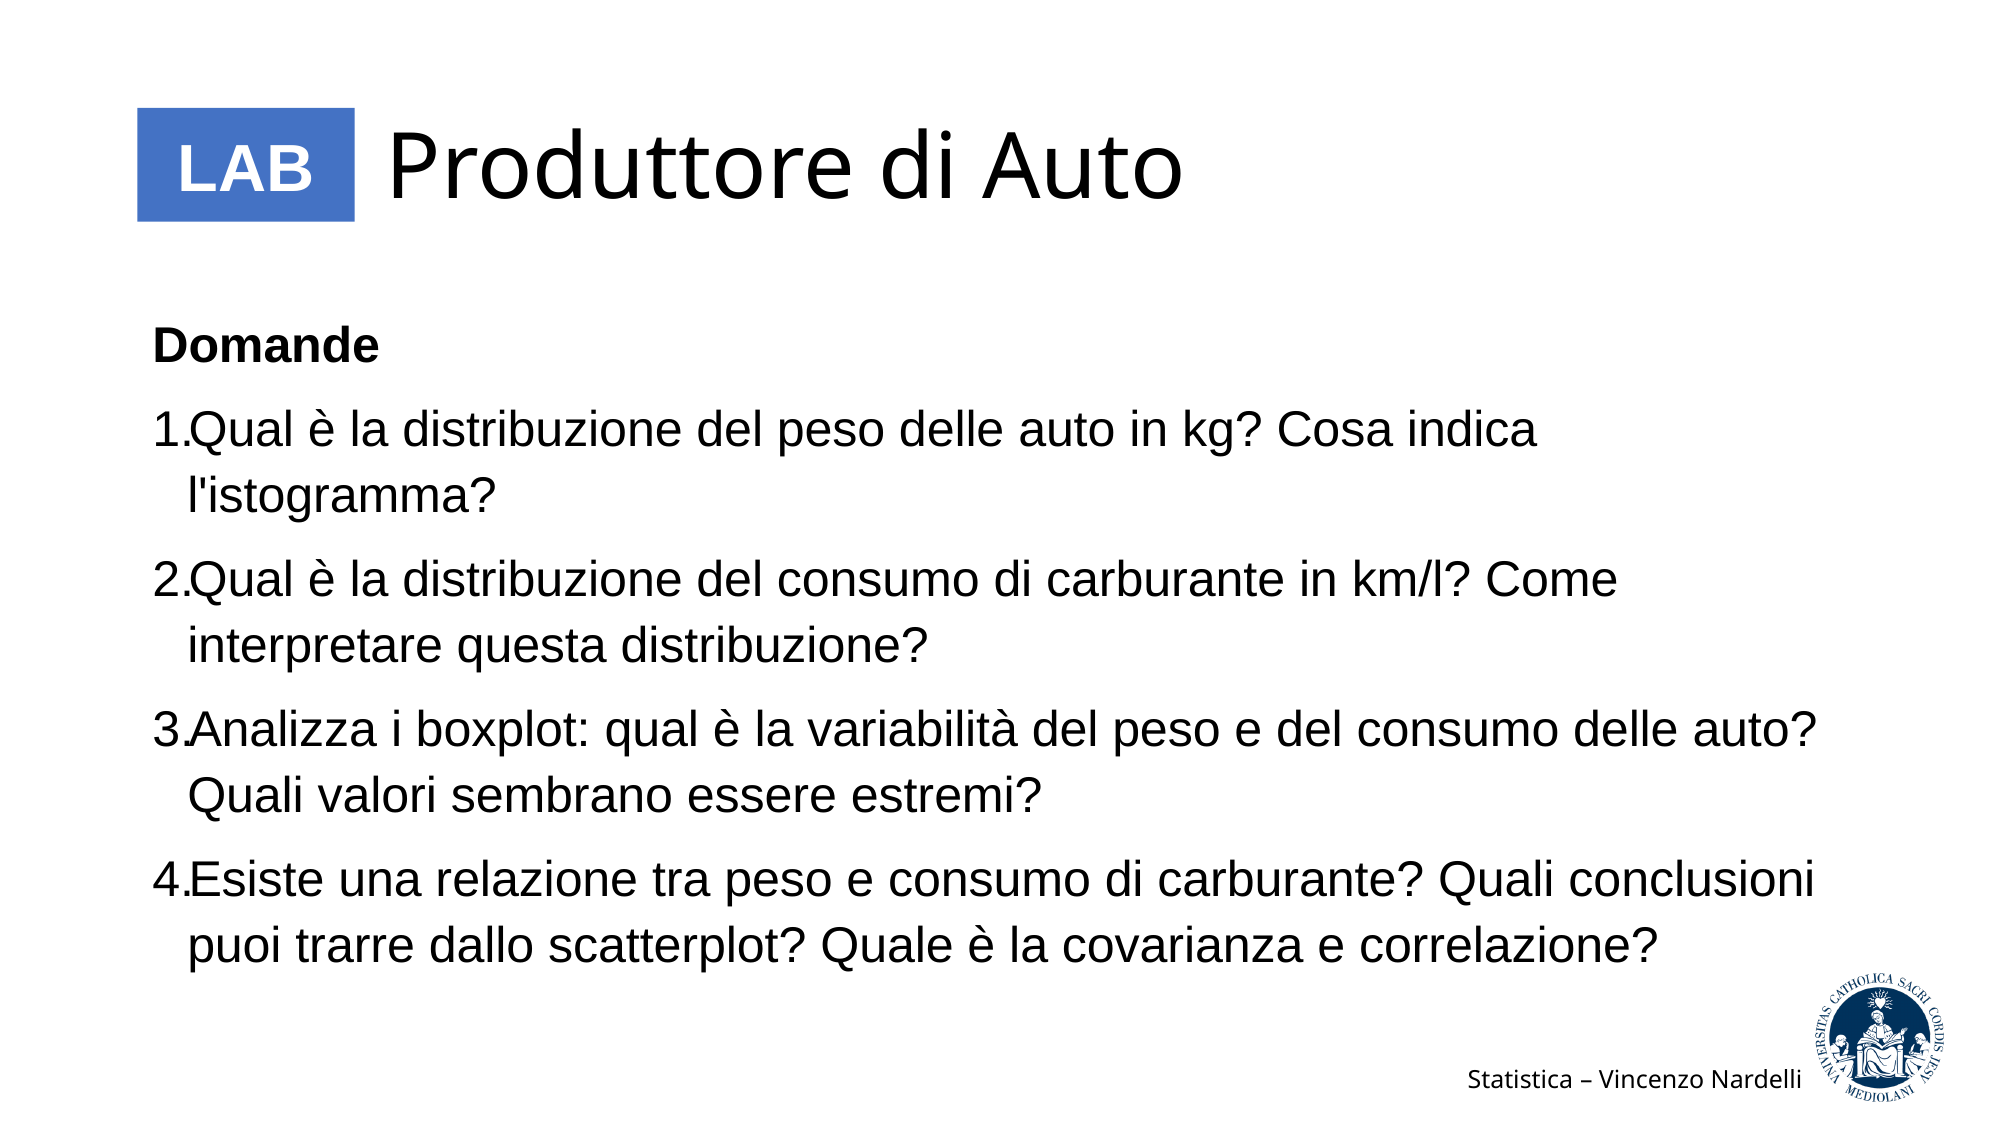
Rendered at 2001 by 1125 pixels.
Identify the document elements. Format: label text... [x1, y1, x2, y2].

text_box LAB [136, 107, 356, 223]
list Domande Qual è la distribuzione del peso delle auto in kg? Cosa indica l'istogramma? Qual è la distribuzione del consumo di carburante in km/l? Come interpretare questa distribuzione? Analizza i boxplot: qual è la variabilità del peso e del consumo delle auto? Quali valori sembrano essere estremi? Esiste una relazione tra peso e consumo di carburante? Quali conclusioni puoi trarre dallo scatterplot? Quale è la covarianza e correlazione? [137, 299, 1863, 1014]
picture [1815, 973, 1944, 1102]
text_box Statistica – Vincenzo Nardelli [1366, 1037, 1815, 1102]
title Produttore di Auto [370, 59, 1863, 278]
